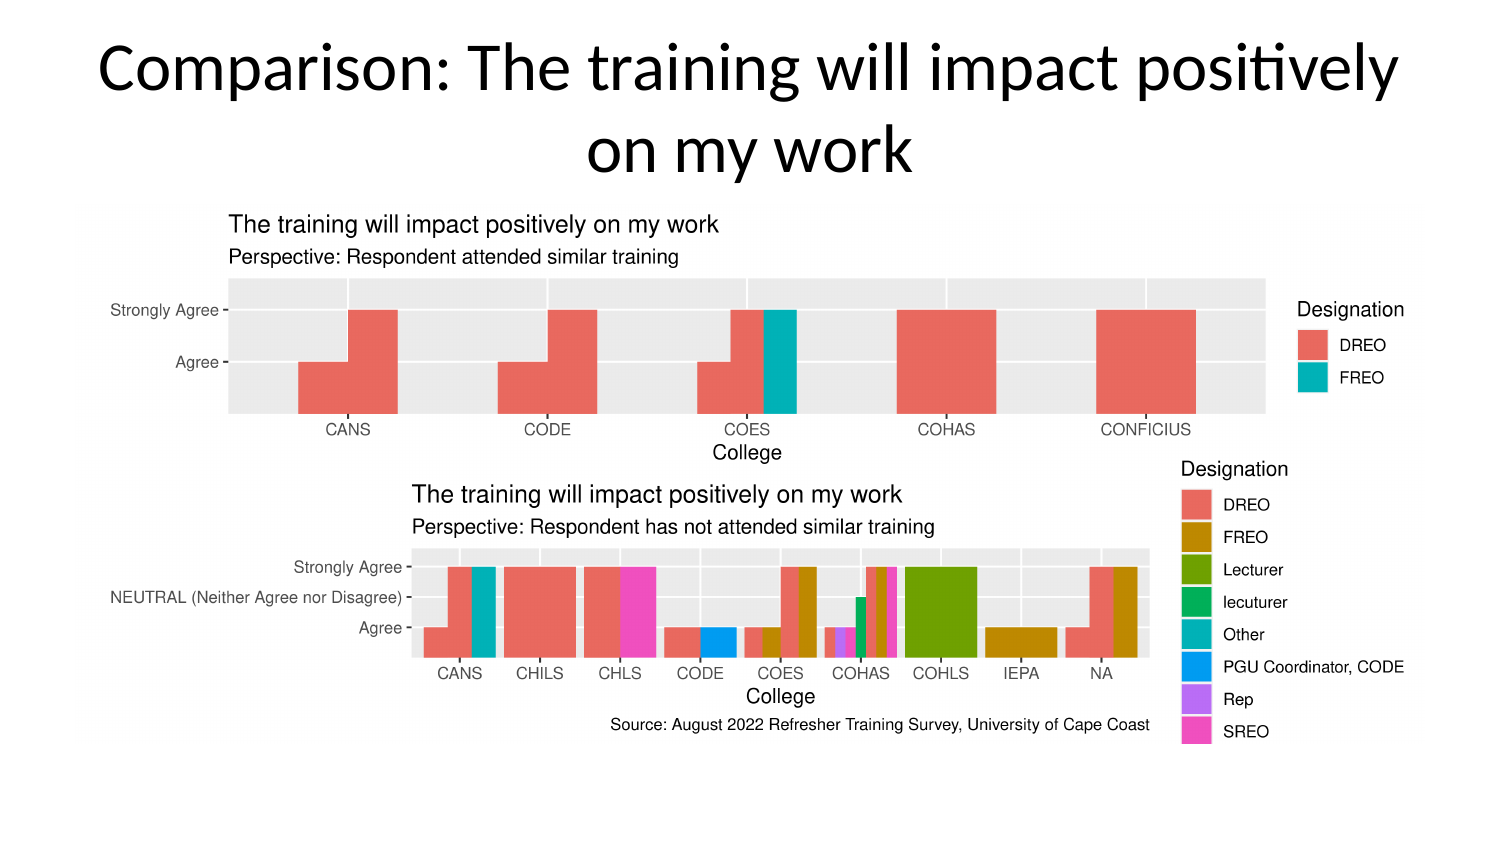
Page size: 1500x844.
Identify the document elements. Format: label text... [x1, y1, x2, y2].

picture [74, 203, 1426, 744]
title Comparison: The training will impact positively on my work [75, 33, 1425, 175]
